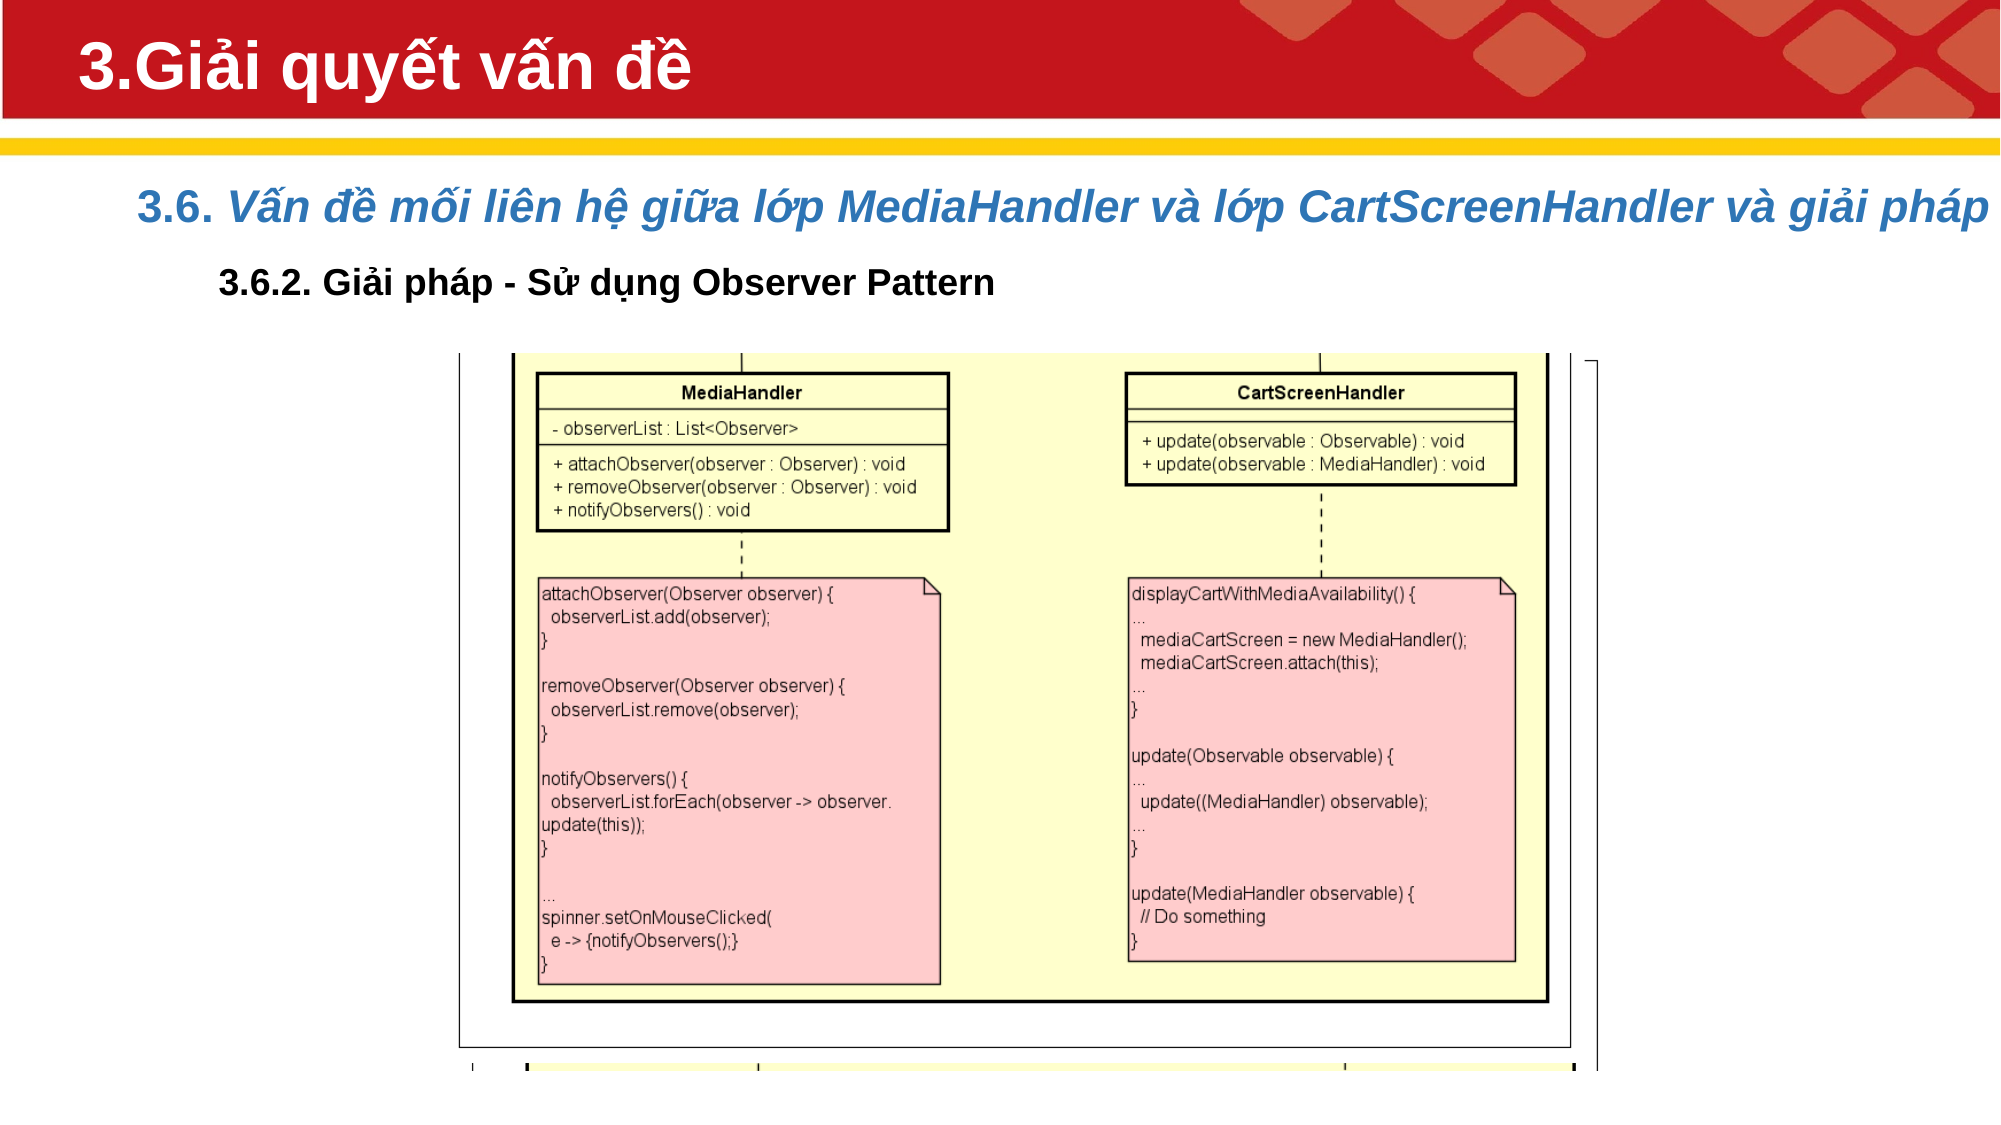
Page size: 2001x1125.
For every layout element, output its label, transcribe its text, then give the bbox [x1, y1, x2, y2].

title 3.Giải quyết vấn đề [63, 22, 1380, 114]
picture [0, 0, 2001, 1125]
text_box 3.6.2. Giải pháp - Sử dụng Observer Pattern [203, 250, 1092, 311]
text_box 3.6. Vấn đề mối liên hệ giữa lớp MediaHandler và lớp CartScreenHandler và giải pháp [122, 169, 2000, 240]
